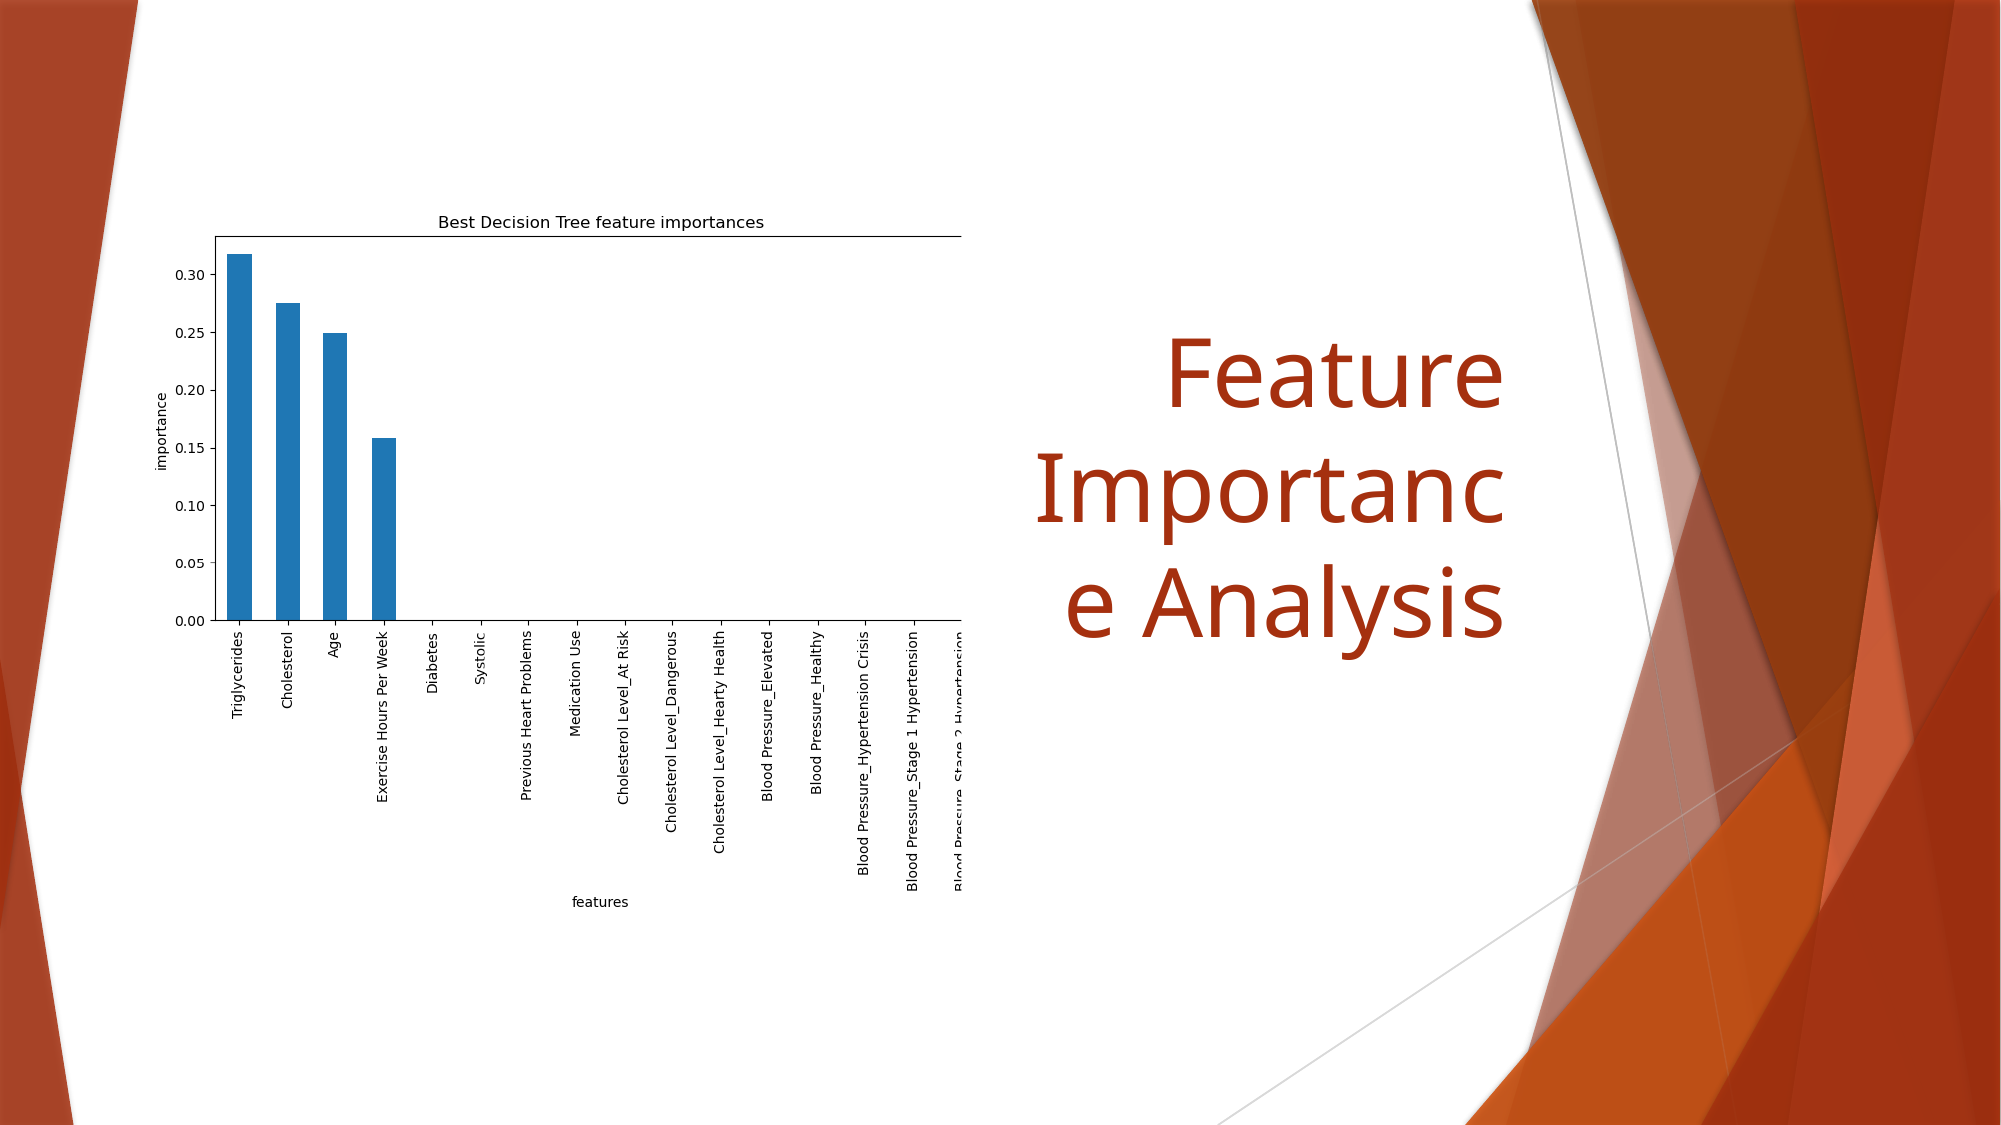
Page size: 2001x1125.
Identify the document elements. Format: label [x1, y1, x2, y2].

text_box [0, 0, 2000, 1125]
picture [145, 206, 962, 919]
